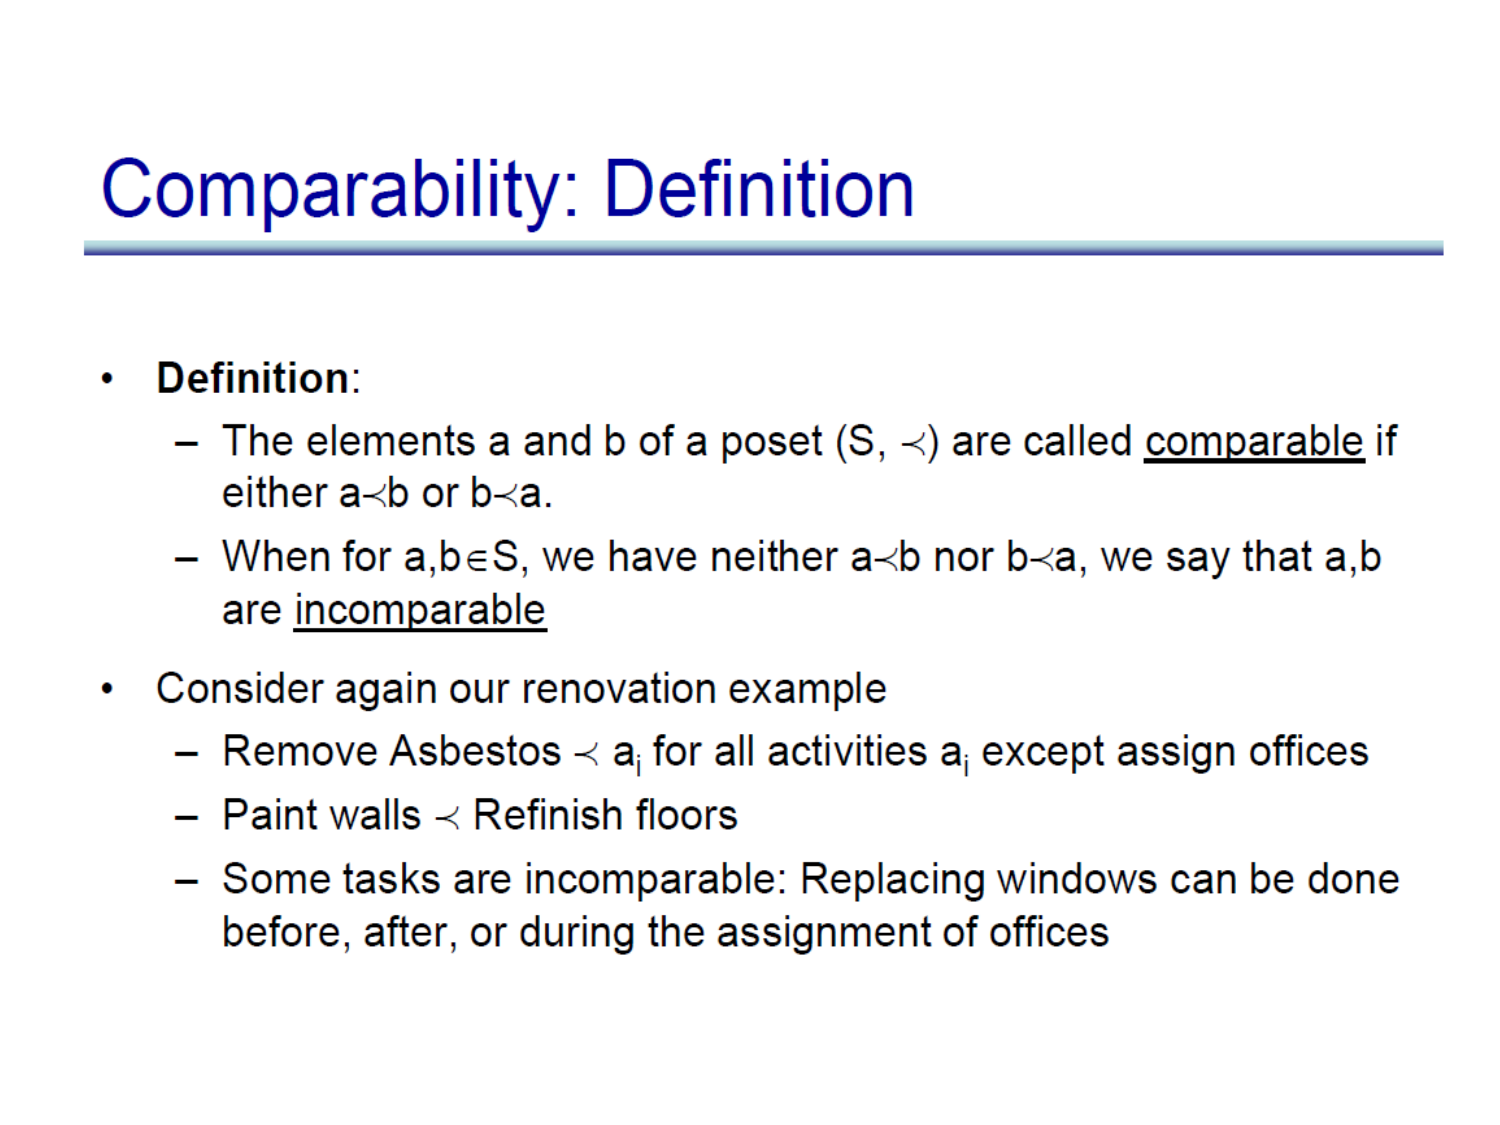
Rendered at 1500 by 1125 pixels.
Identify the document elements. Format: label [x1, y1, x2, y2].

picture [53, 125, 1471, 1035]
